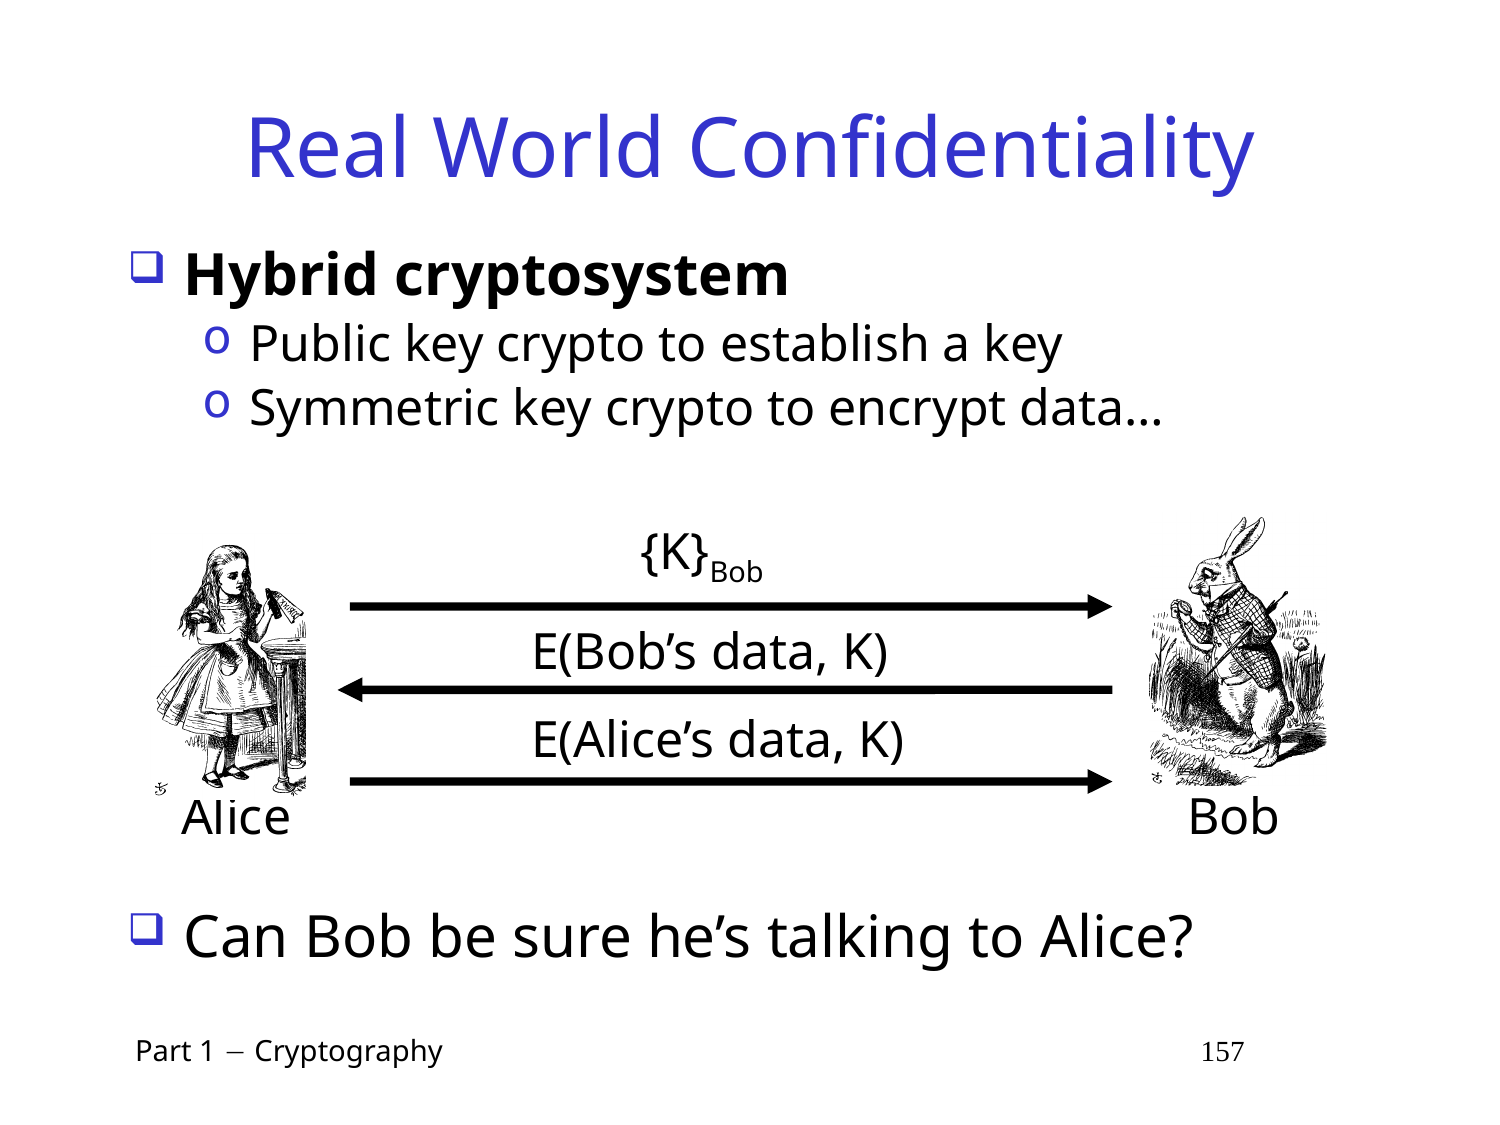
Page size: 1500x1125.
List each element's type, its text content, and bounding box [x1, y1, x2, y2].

text_box [349, 600, 1113, 613]
text_box [349, 775, 1113, 788]
text_box Can Bob be sure he’s talking to Alice? [112, 900, 1413, 1025]
footer Part 1  Cryptography 157 [112, 1025, 1401, 1101]
text_box E(Alice’s data, K) [516, 699, 920, 775]
text_box E(Bob’s data, K) [516, 612, 904, 688]
picture [1149, 512, 1327, 786]
text_box Alice [166, 806, 307, 853]
text_box Bob [1172, 794, 1296, 853]
text_box [337, 683, 1113, 697]
title Real World Confidentiality [112, 49, 1388, 237]
text_box {K}Bob [625, 512, 779, 596]
picture [149, 533, 306, 801]
list Hybrid cryptosystem Public key crypto to establish a key Symmetric key crypto to encrypt data… [112, 237, 1401, 488]
